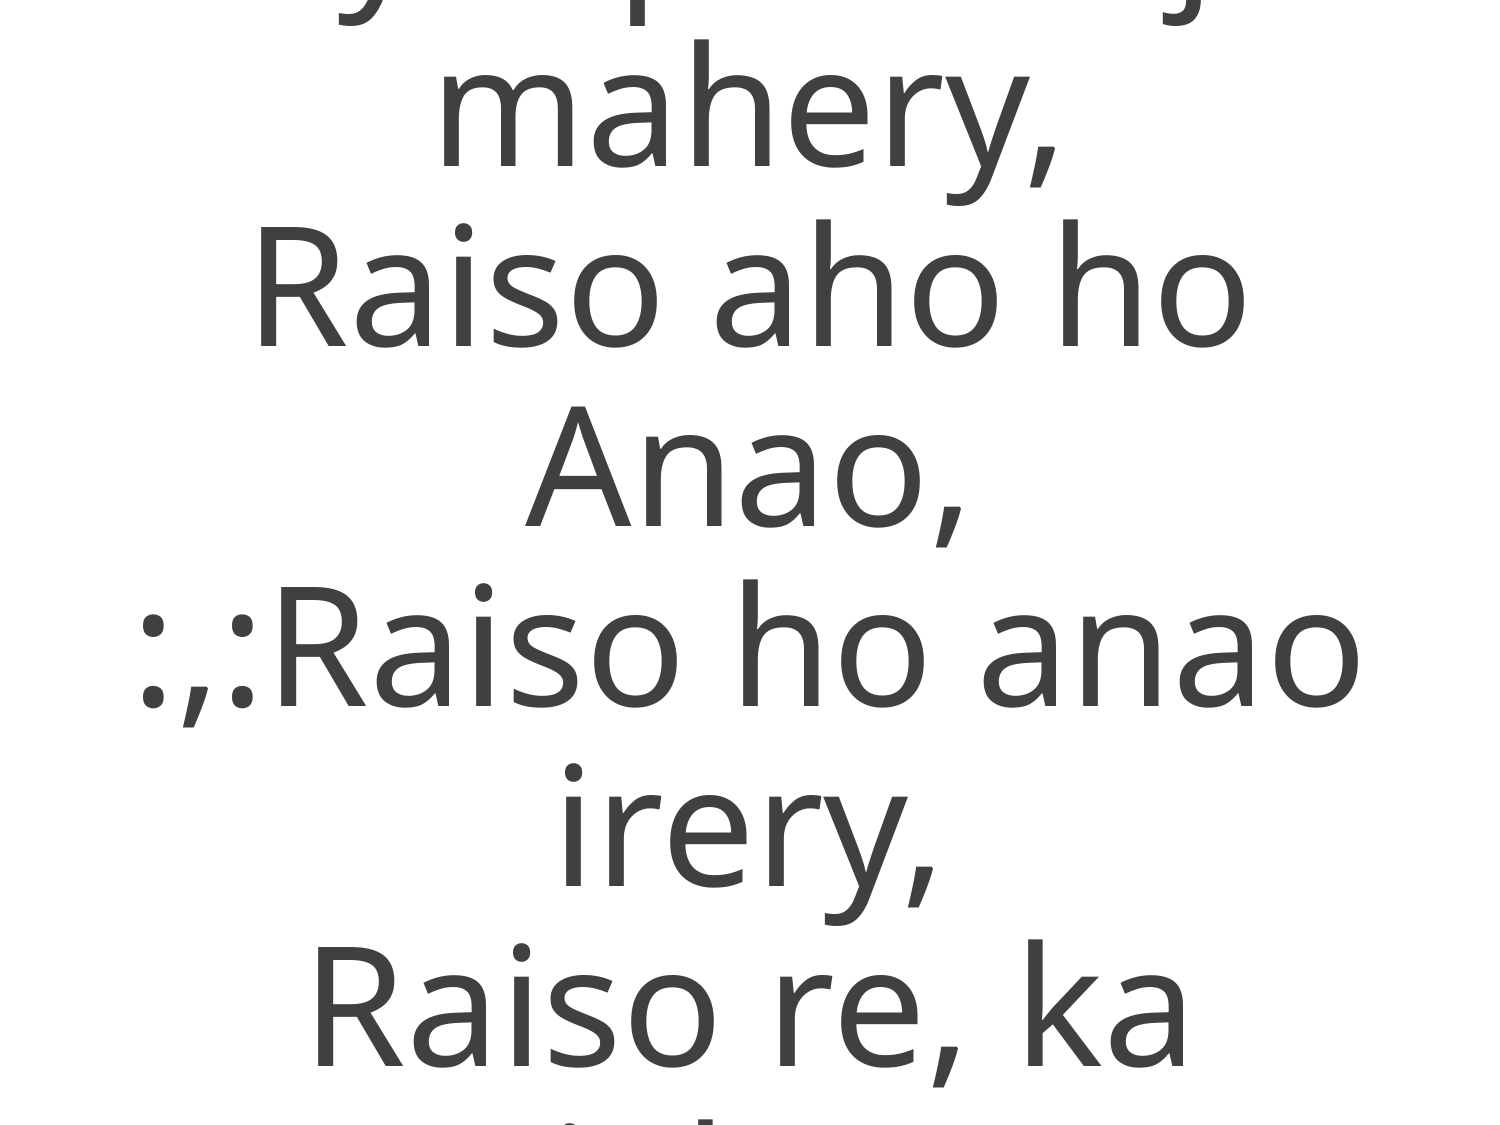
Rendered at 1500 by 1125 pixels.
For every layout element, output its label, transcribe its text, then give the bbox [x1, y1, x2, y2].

title 6. Ry Mpamonjiko mahery, Raiso aho ho Anao, :,:Raiso ho anao irery, Raiso re, ka anjakao!:,: [0, 453, 1500, 672]
